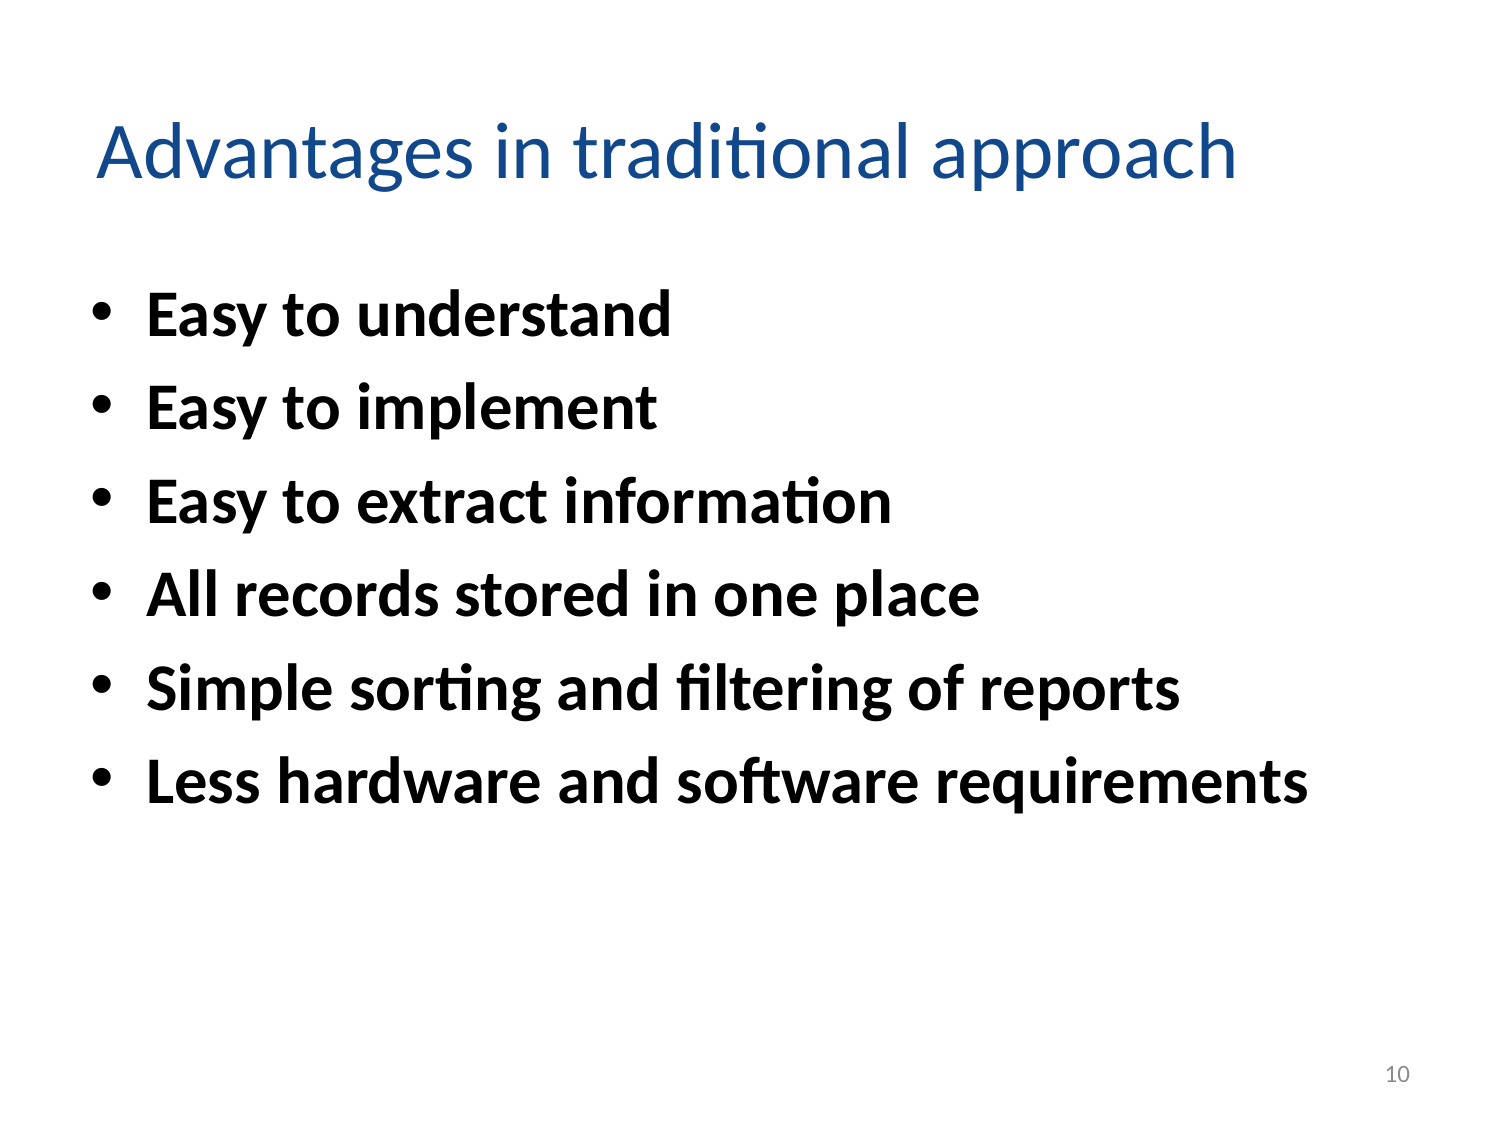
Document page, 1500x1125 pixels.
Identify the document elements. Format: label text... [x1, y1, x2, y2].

slide_number 10 [1074, 1042, 1425, 1103]
title Advantages in traditional approach [75, 52, 1263, 241]
list Easy to understand Easy to implement Easy to extract information All records stored in one place Simple sorting and filtering of reports Less hardware and software requirements [75, 262, 1425, 1005]
